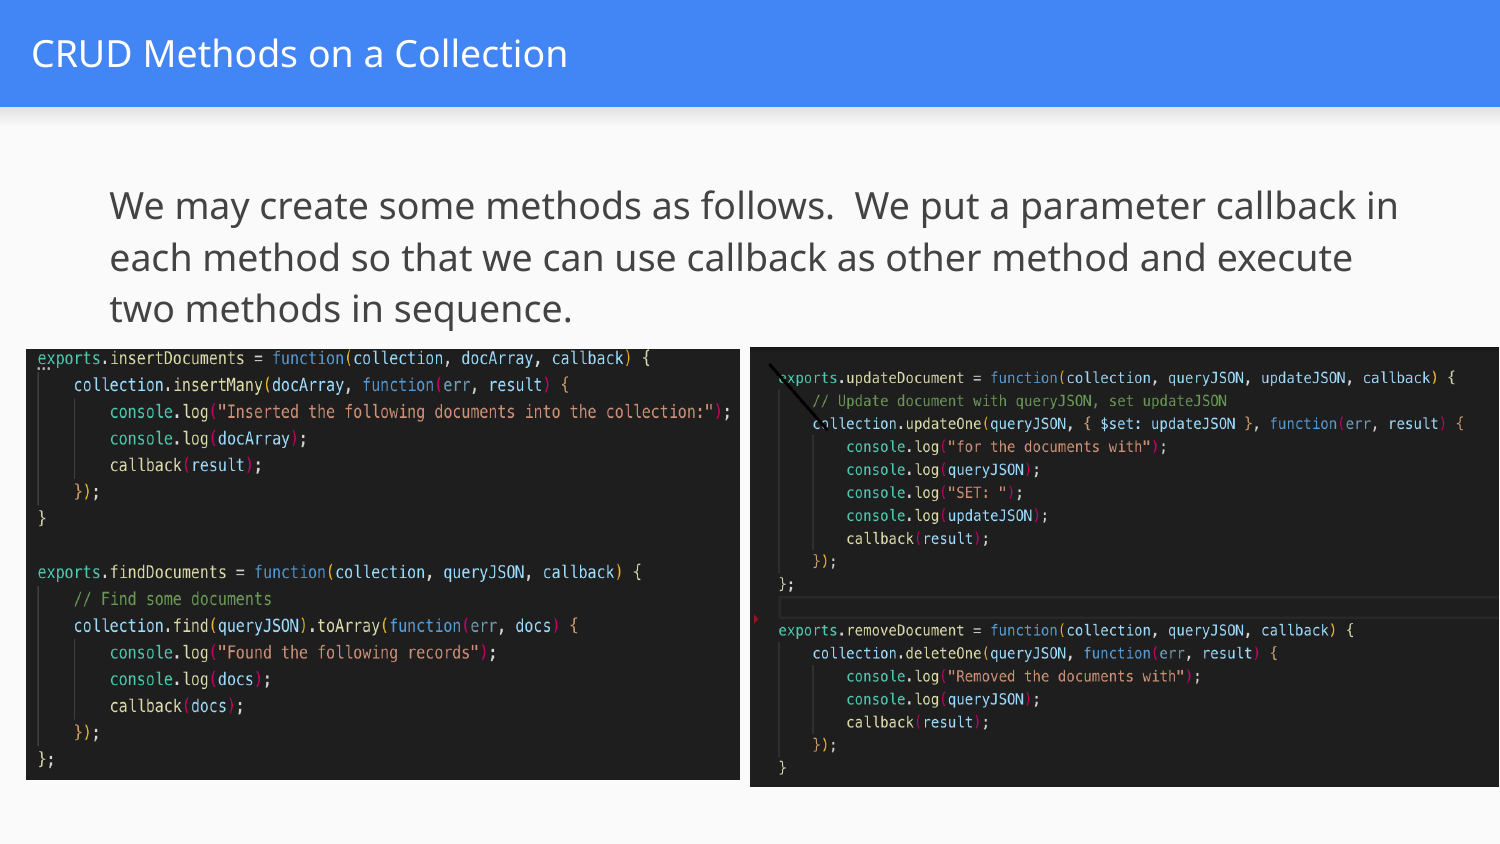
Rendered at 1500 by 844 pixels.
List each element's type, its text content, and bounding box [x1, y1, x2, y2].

picture [26, 349, 740, 780]
title CRUD Methods on a Collection [16, 2, 1464, 102]
list We may create some methods as follows. We put a parameter callback in each method so that we can use callback as other method and execute two methods in sequence. [75, 161, 1425, 351]
picture [749, 346, 1499, 788]
